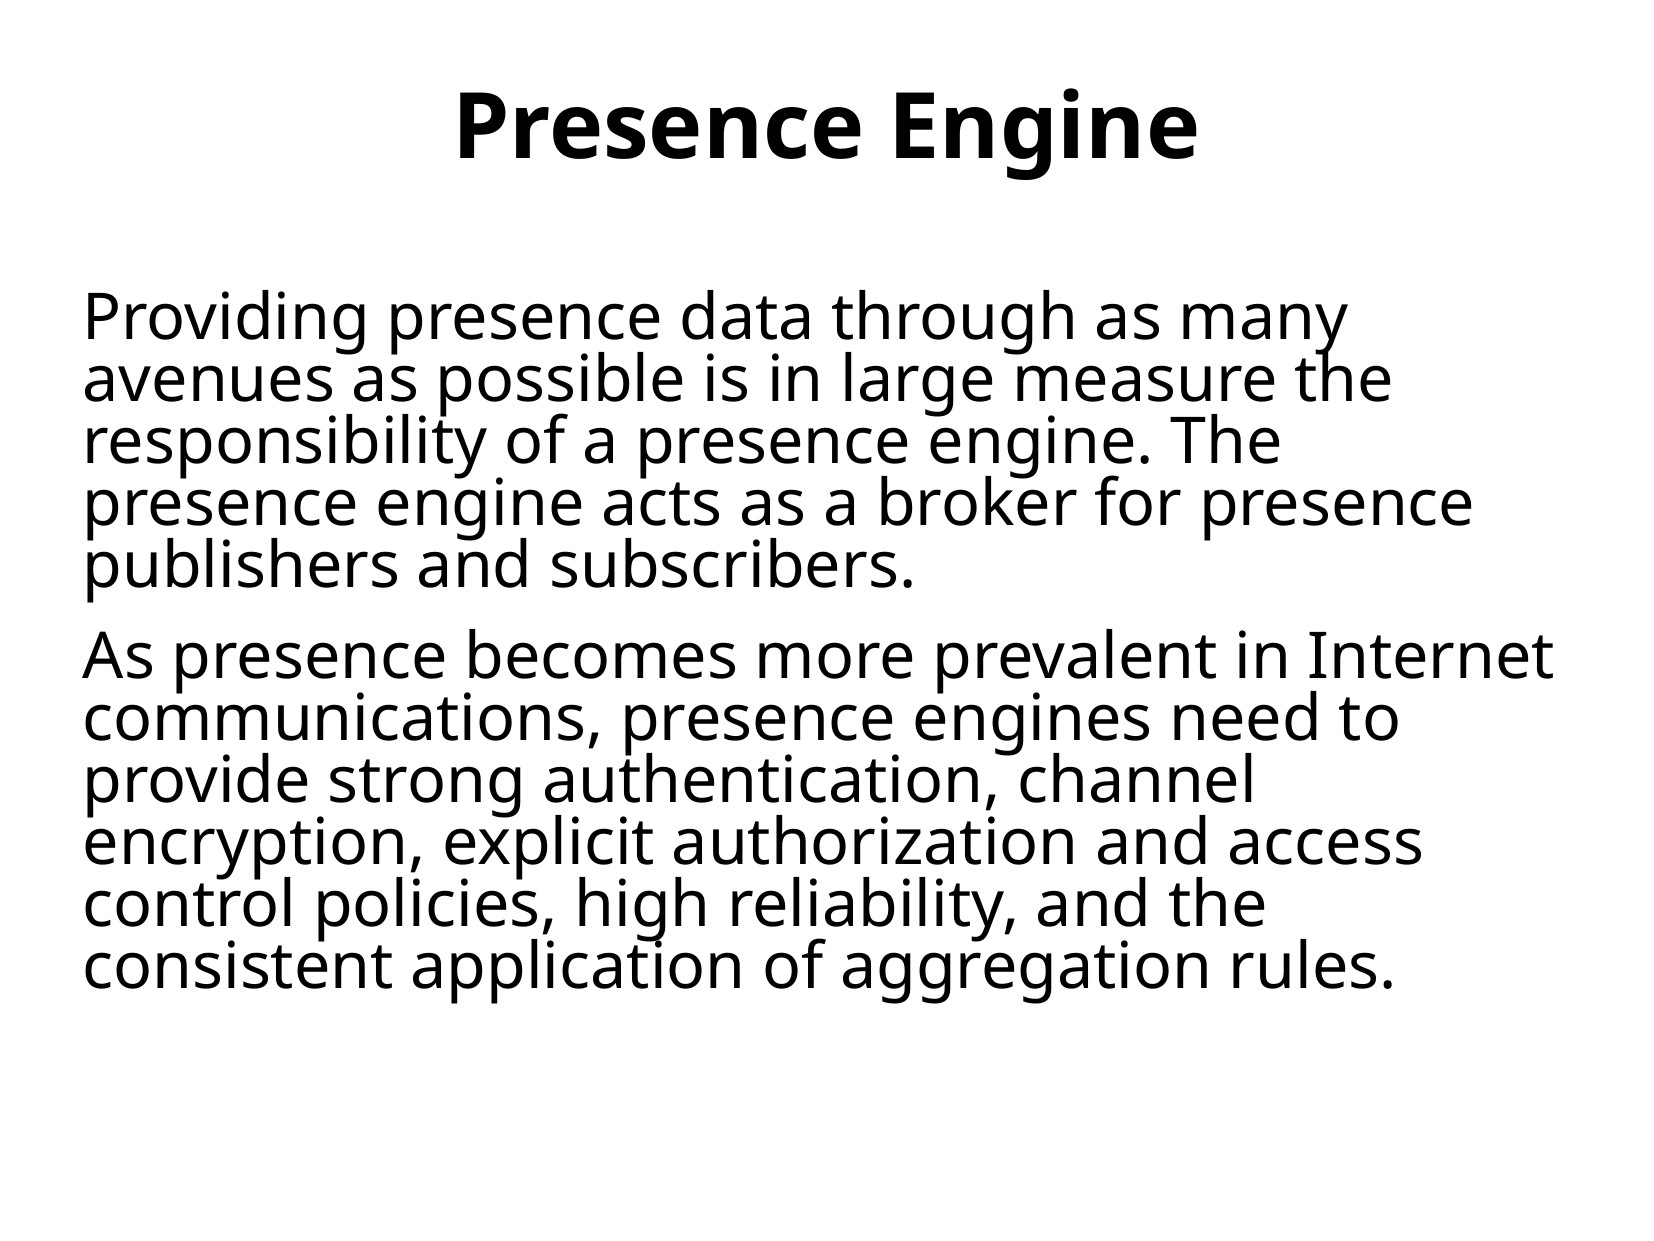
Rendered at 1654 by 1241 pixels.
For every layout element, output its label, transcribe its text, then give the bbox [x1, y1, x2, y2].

title Presence Engine [82, 49, 1571, 195]
list Providing presence data through as many avenues as possible is in large measure the responsibility of a presence engine. The presence engine acts as a broker for presence publishers and subscribers. As presence becomes more prevalent in Internet communications, presence engines need to provide strong authentication, channel encryption, explicit authorization and access control policies, high reliability, and the consistent application of aggregation rules. [82, 290, 1571, 1010]
